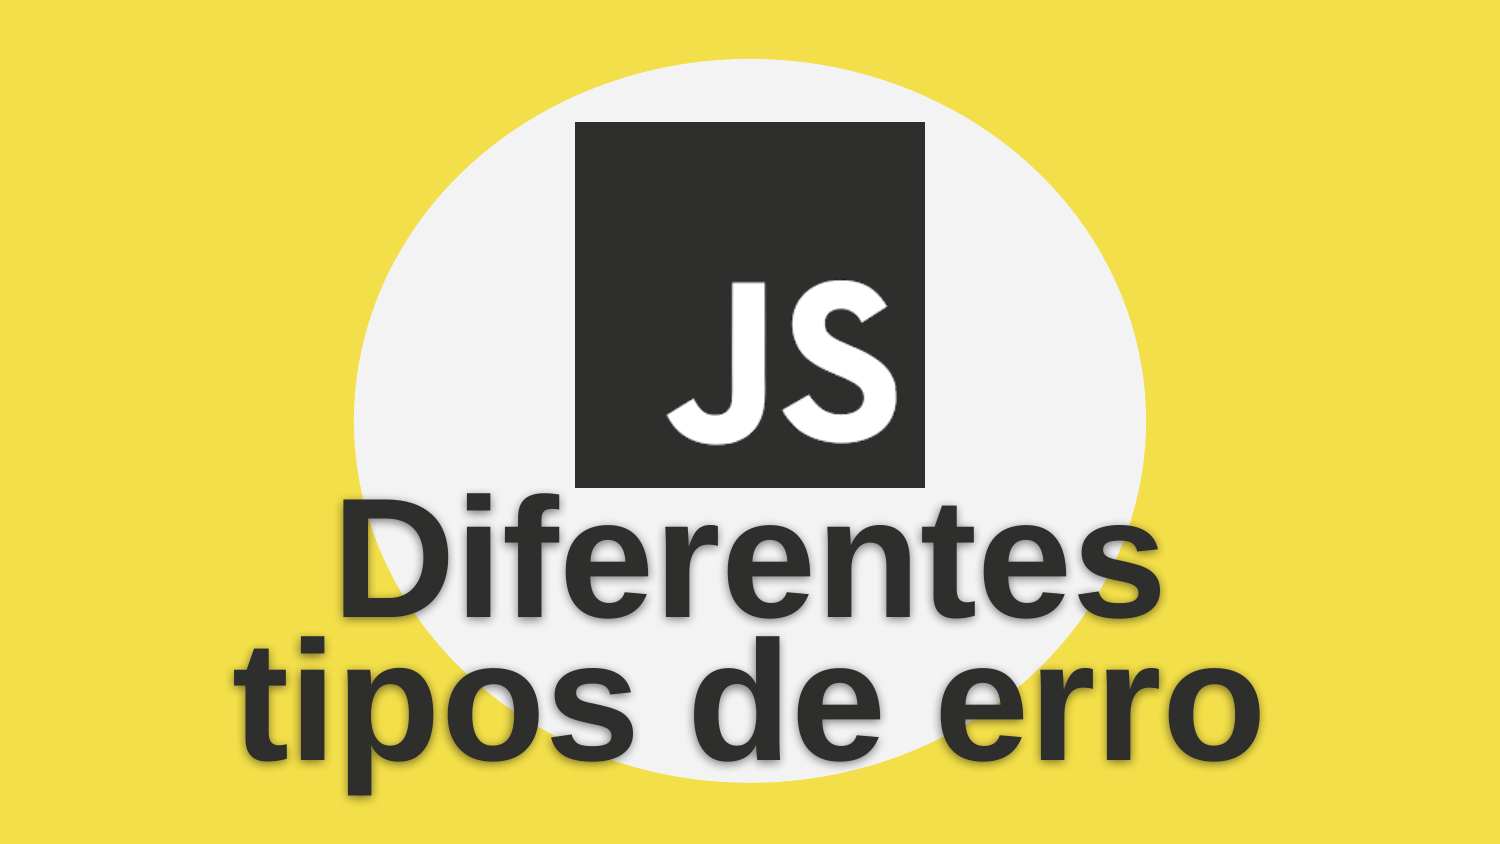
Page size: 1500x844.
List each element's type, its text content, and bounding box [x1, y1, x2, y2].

text_box Diferentes tipos de erro [114, 487, 1386, 699]
picture [575, 122, 925, 489]
text_box [353, 58, 1147, 483]
text_box [510, 709, 990, 783]
